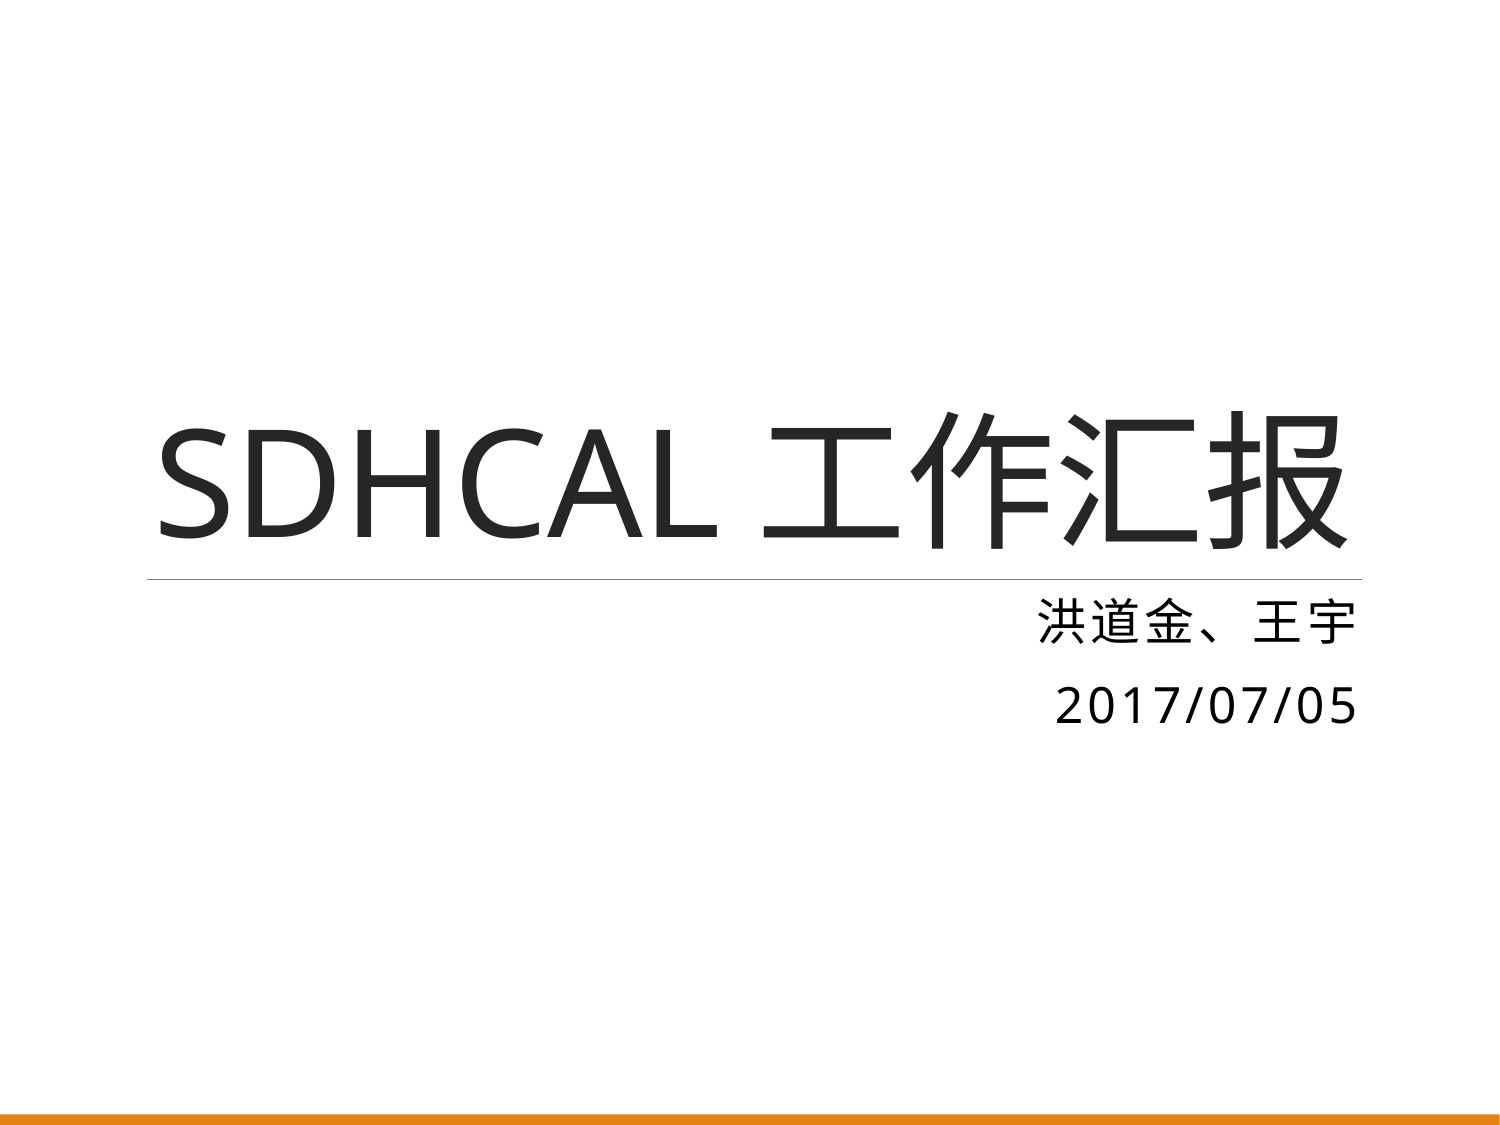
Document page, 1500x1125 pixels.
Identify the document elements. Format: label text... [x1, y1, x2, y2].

subtitle 洪道金、王宇 2017/07/05 [135, 589, 1373, 778]
title SDHCAL工作汇报 [120, 124, 1388, 576]
